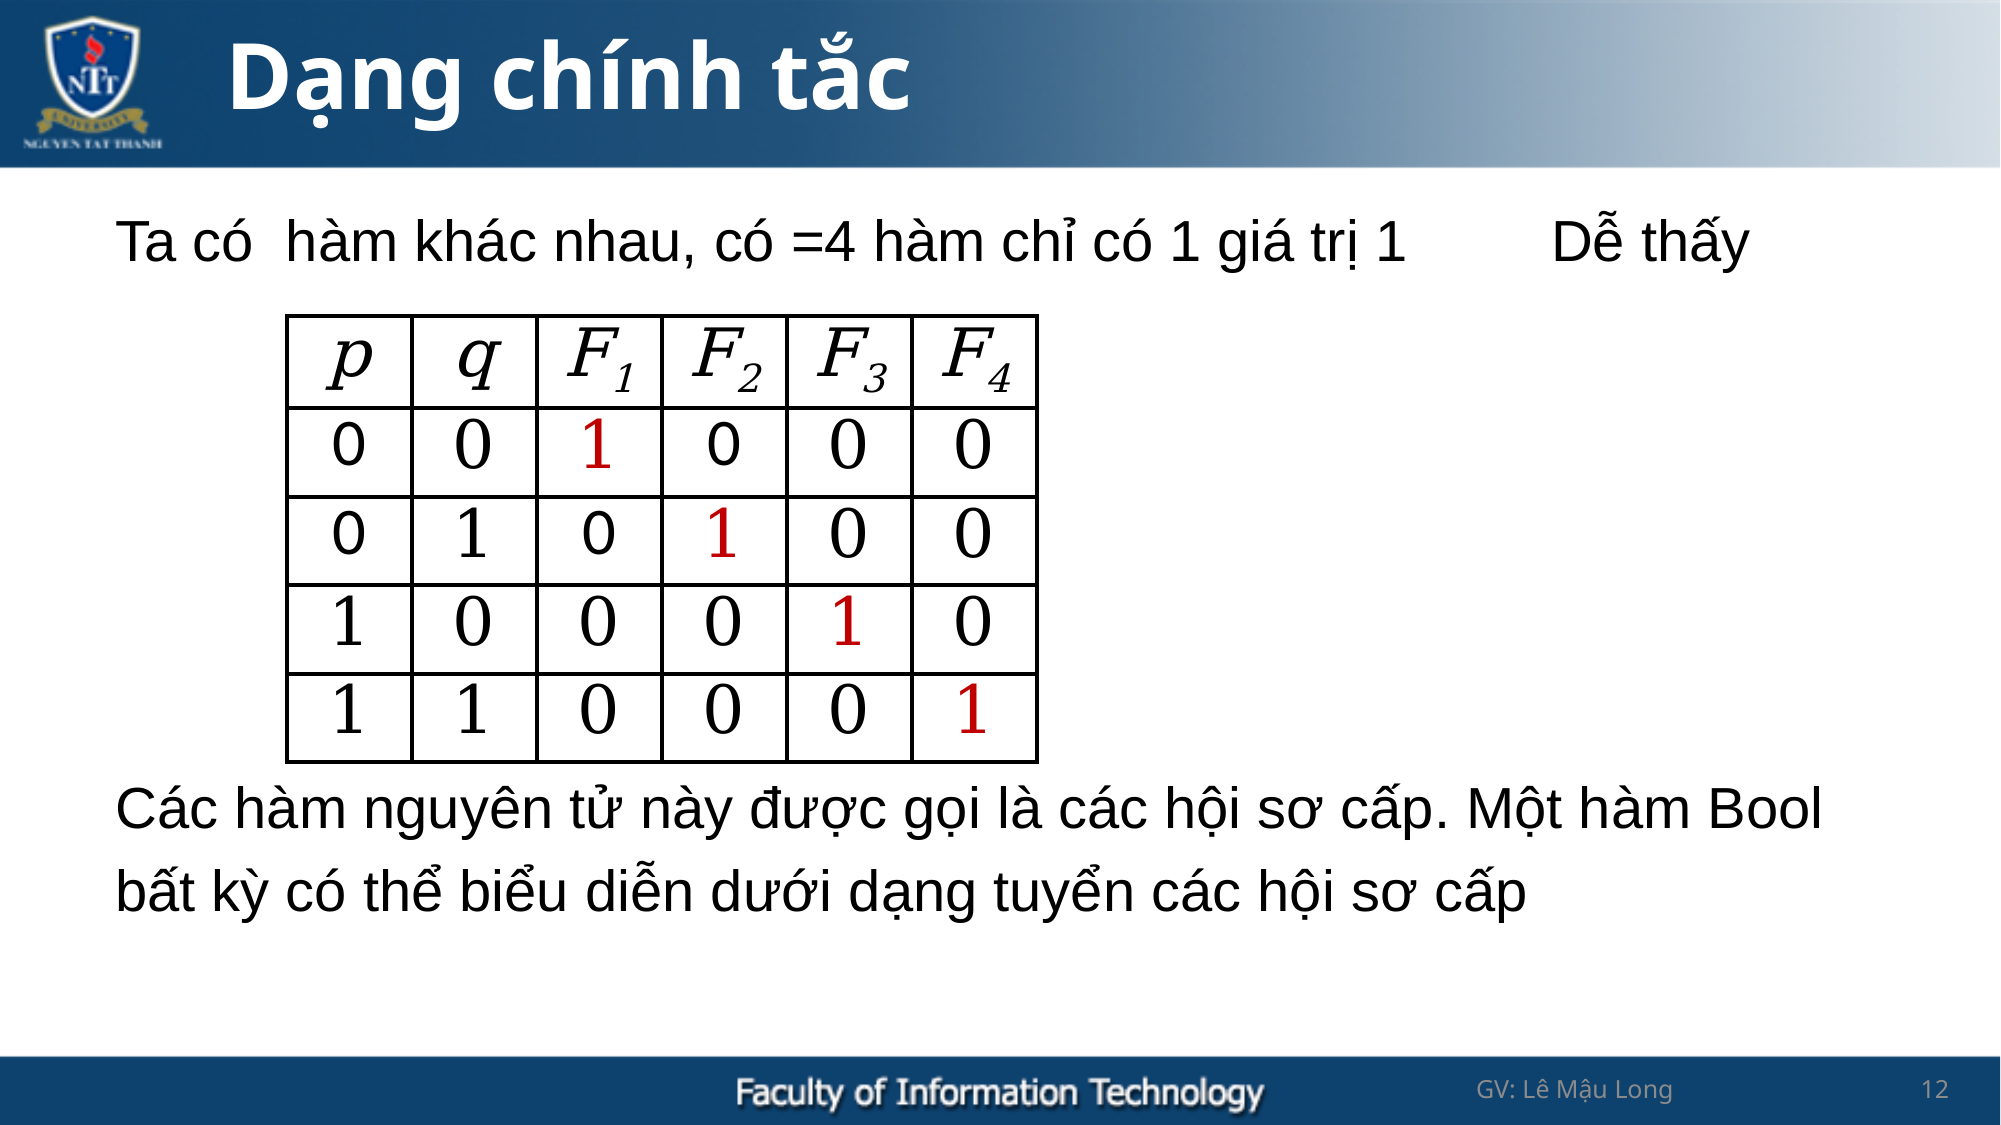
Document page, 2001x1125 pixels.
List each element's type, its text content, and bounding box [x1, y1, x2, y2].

table_header q [414, 318, 535, 406]
table_header F3 [789, 318, 910, 406]
table_header F2 [664, 318, 785, 406]
table_cell 0 [789, 676, 910, 760]
table_header F1 [539, 318, 660, 406]
table_cell 1 [414, 499, 535, 583]
table_cell 0 [539, 676, 660, 760]
table_cell 0 [914, 587, 1035, 672]
table_cell 1 [289, 587, 410, 672]
title Dạng chính tắc [210, 0, 1953, 159]
table_cell 0 [914, 499, 1035, 583]
table_cell 0 [539, 499, 660, 583]
footer GV: Lê Mậu Long [1350, 1049, 1800, 1125]
table_cell 0 [539, 587, 660, 672]
table_cell 0 [414, 410, 535, 495]
table_cell 0 [289, 499, 410, 583]
table_cell 0 [664, 676, 785, 760]
slide_number 12 [1800, 1060, 1965, 1121]
table_cell 0 [289, 410, 410, 495]
table_cell 0 [914, 410, 1035, 495]
table_cell 1 [914, 676, 1035, 760]
table_cell 1 [539, 410, 660, 495]
table_header F4 [914, 318, 1035, 406]
table_cell 1 [414, 676, 535, 760]
table_cell 1 [664, 499, 785, 583]
table_header p [289, 318, 410, 406]
table_cell 1 [289, 676, 410, 760]
table_cell 0 [789, 410, 910, 495]
table_cell 0 [664, 587, 785, 672]
table_cell 0 [664, 410, 785, 495]
table_cell 0 [789, 499, 910, 583]
table_cell 0 [414, 587, 535, 672]
picture [0, 0, 2001, 1125]
table_cell 1 [789, 587, 910, 672]
